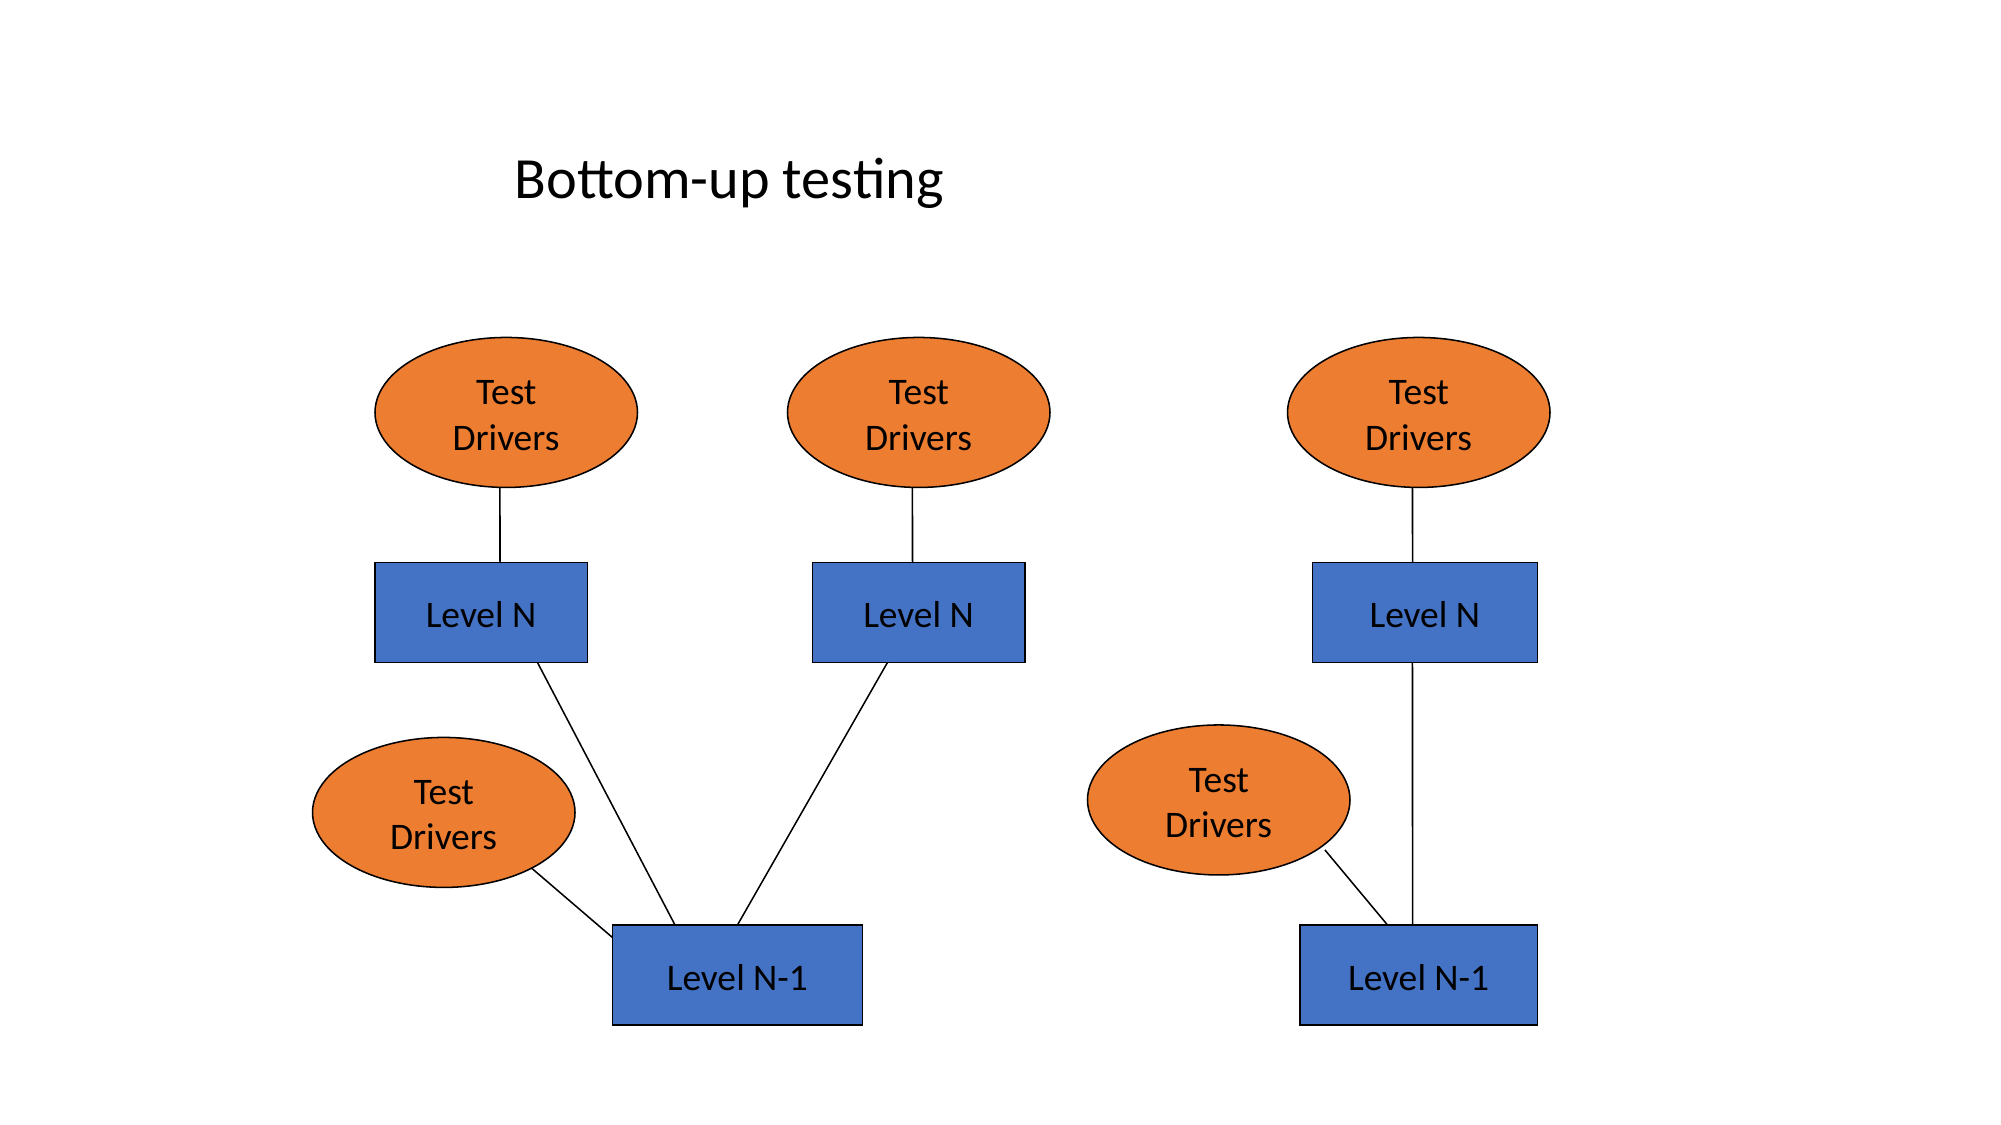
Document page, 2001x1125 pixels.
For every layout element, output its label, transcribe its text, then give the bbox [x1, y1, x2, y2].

text_box Bottom-up testing [500, 132, 1214, 218]
text_box Test Drivers [375, 337, 638, 488]
text_box Level N [812, 562, 1025, 663]
text_box Test Drivers [1087, 724, 1351, 875]
text_box Test Drivers [787, 337, 1051, 488]
text_box Level N-1 [1299, 924, 1538, 1025]
text_box Level N-1 [612, 924, 863, 1025]
text_box Test Drivers [1287, 337, 1551, 488]
text_box Level N [1312, 562, 1538, 663]
text_box Level N [374, 562, 588, 663]
text_box Test Drivers [312, 737, 576, 888]
